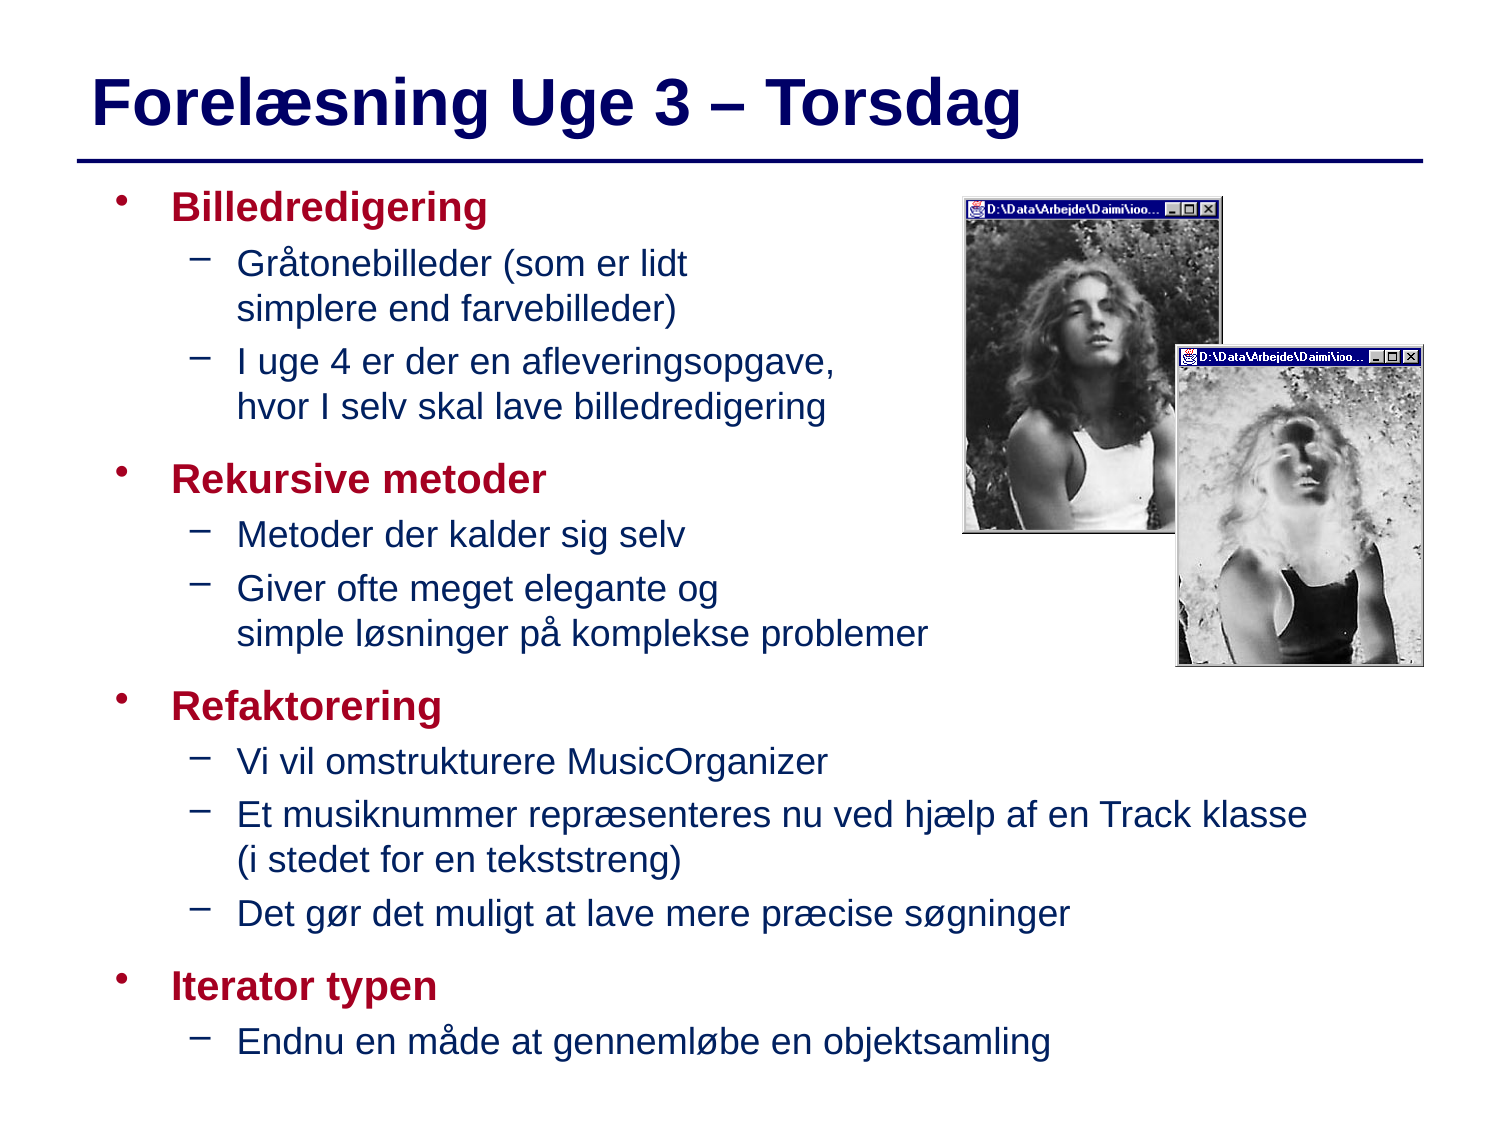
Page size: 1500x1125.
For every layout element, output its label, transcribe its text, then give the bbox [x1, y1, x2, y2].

picture [962, 196, 1424, 667]
title Forelæsning Uge 3 – Torsdag [76, 42, 1424, 155]
list Billedredigering Gråtonebilleder (som er lidt simplere end farvebilleder) I uge 4 er der en afleveringsopgave, hvor I selv skal lave billedredigering Rekursive metoder Metoder der kalder sig selv Giver ofte meget elegante og simple løsninger på komplekse problemer Refaktorering Vi vil omstrukturere MusicOrganizer Et musiknummer repræsenteres nu ved hjælp af en Track klasse (i stedet for en tekststreng) Det gør det muligt at lave mere præcise søgninger Iterator typen Endnu en måde at gennemløbe en objektsamling [99, 172, 1388, 1024]
